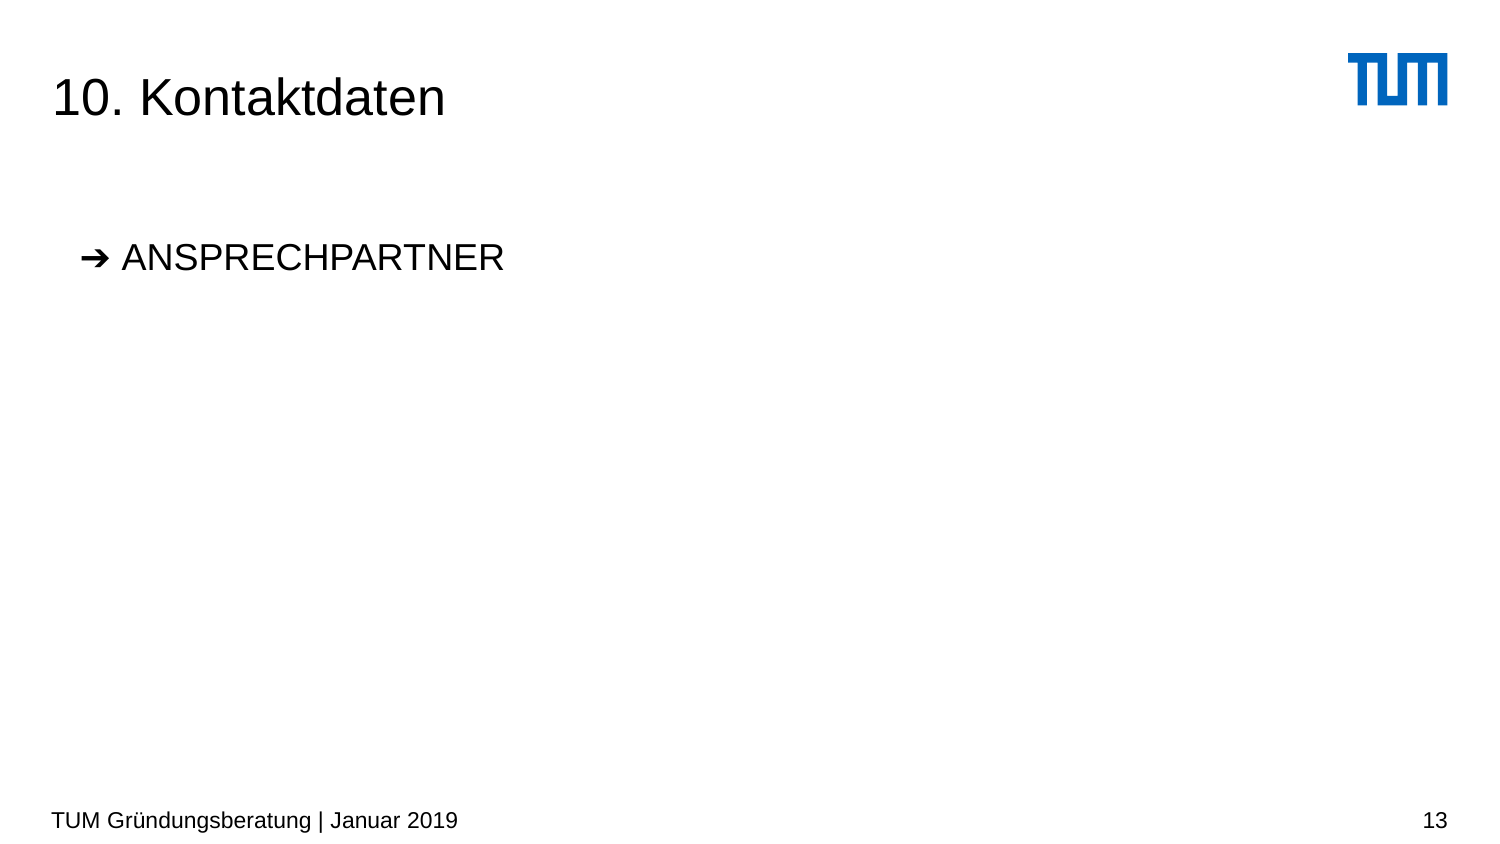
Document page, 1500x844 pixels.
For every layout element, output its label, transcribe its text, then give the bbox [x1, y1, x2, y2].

slide_number 13 [1112, 796, 1448, 842]
title 10. Kontaktdaten [52, 58, 1449, 122]
footer TUM Gründungsberatung | Januar 2019 [51, 796, 1112, 842]
text_box ➔ ANSPRECHPARTNER [79, 165, 1409, 674]
